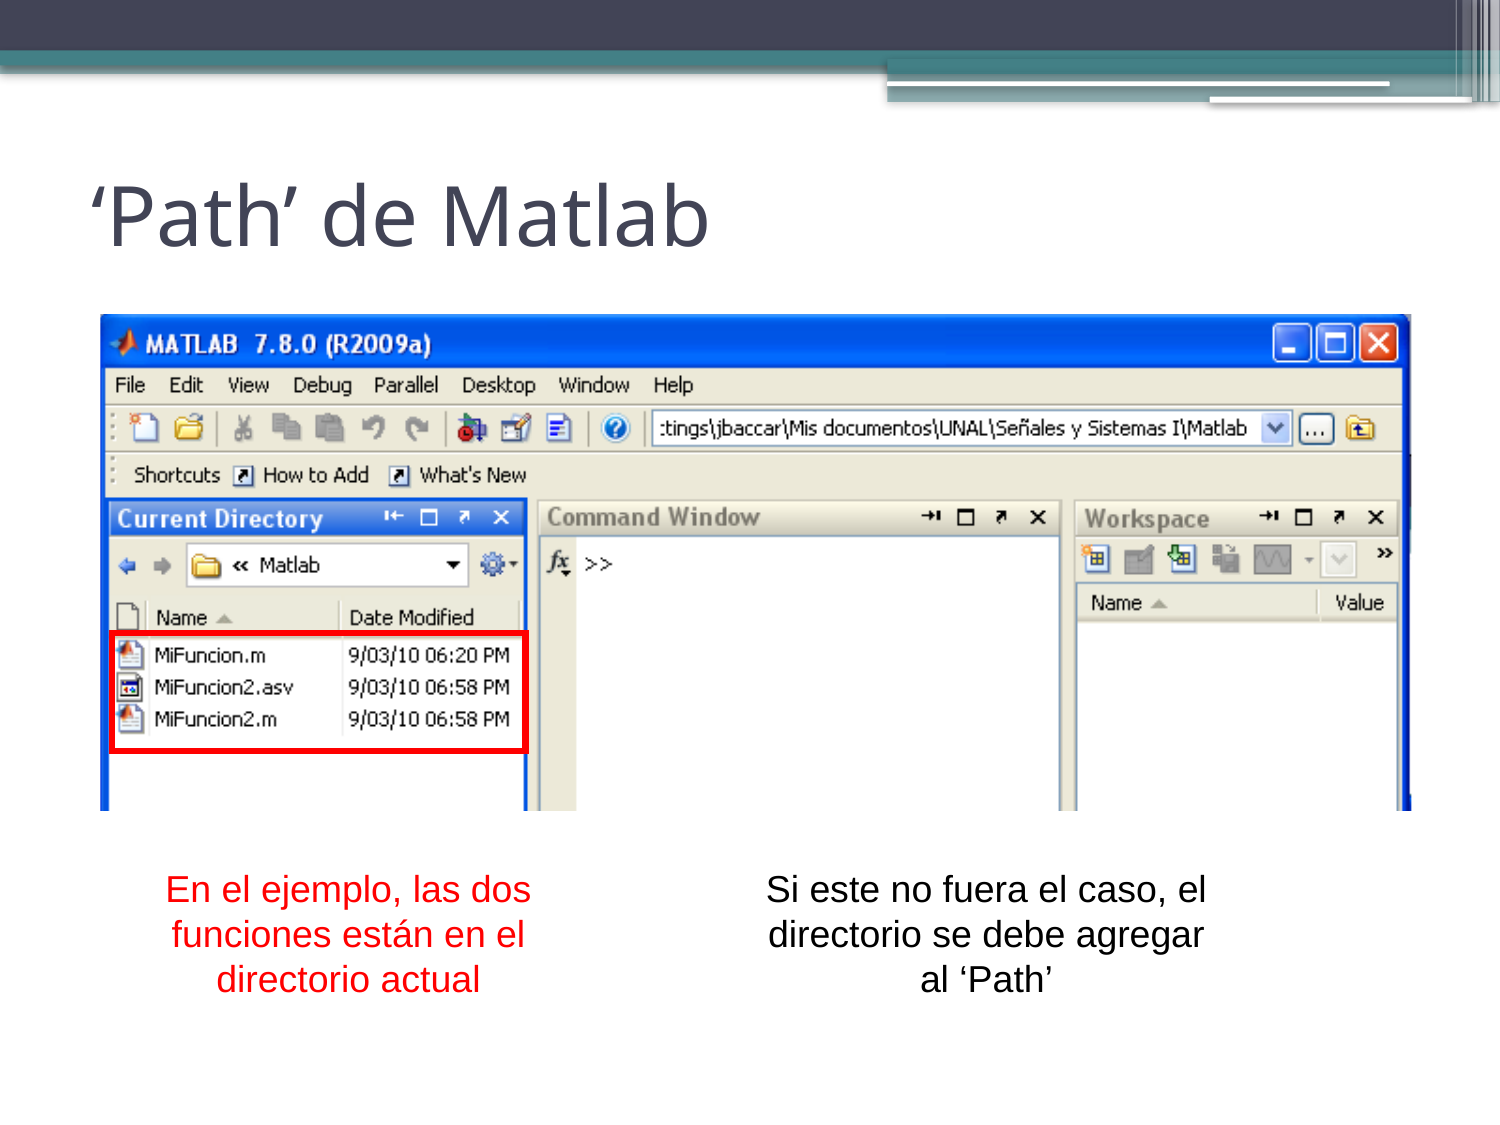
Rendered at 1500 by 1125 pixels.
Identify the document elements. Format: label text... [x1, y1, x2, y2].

text_box En el ejemplo, las dos funciones están en el directorio actual [100, 857, 597, 1008]
text_box Si este no fuera el caso, el directorio se debe agregar al ‘Path’ [738, 857, 1235, 1008]
title ‘Path’ de Matlab [76, 125, 1428, 301]
picture [100, 314, 1412, 812]
